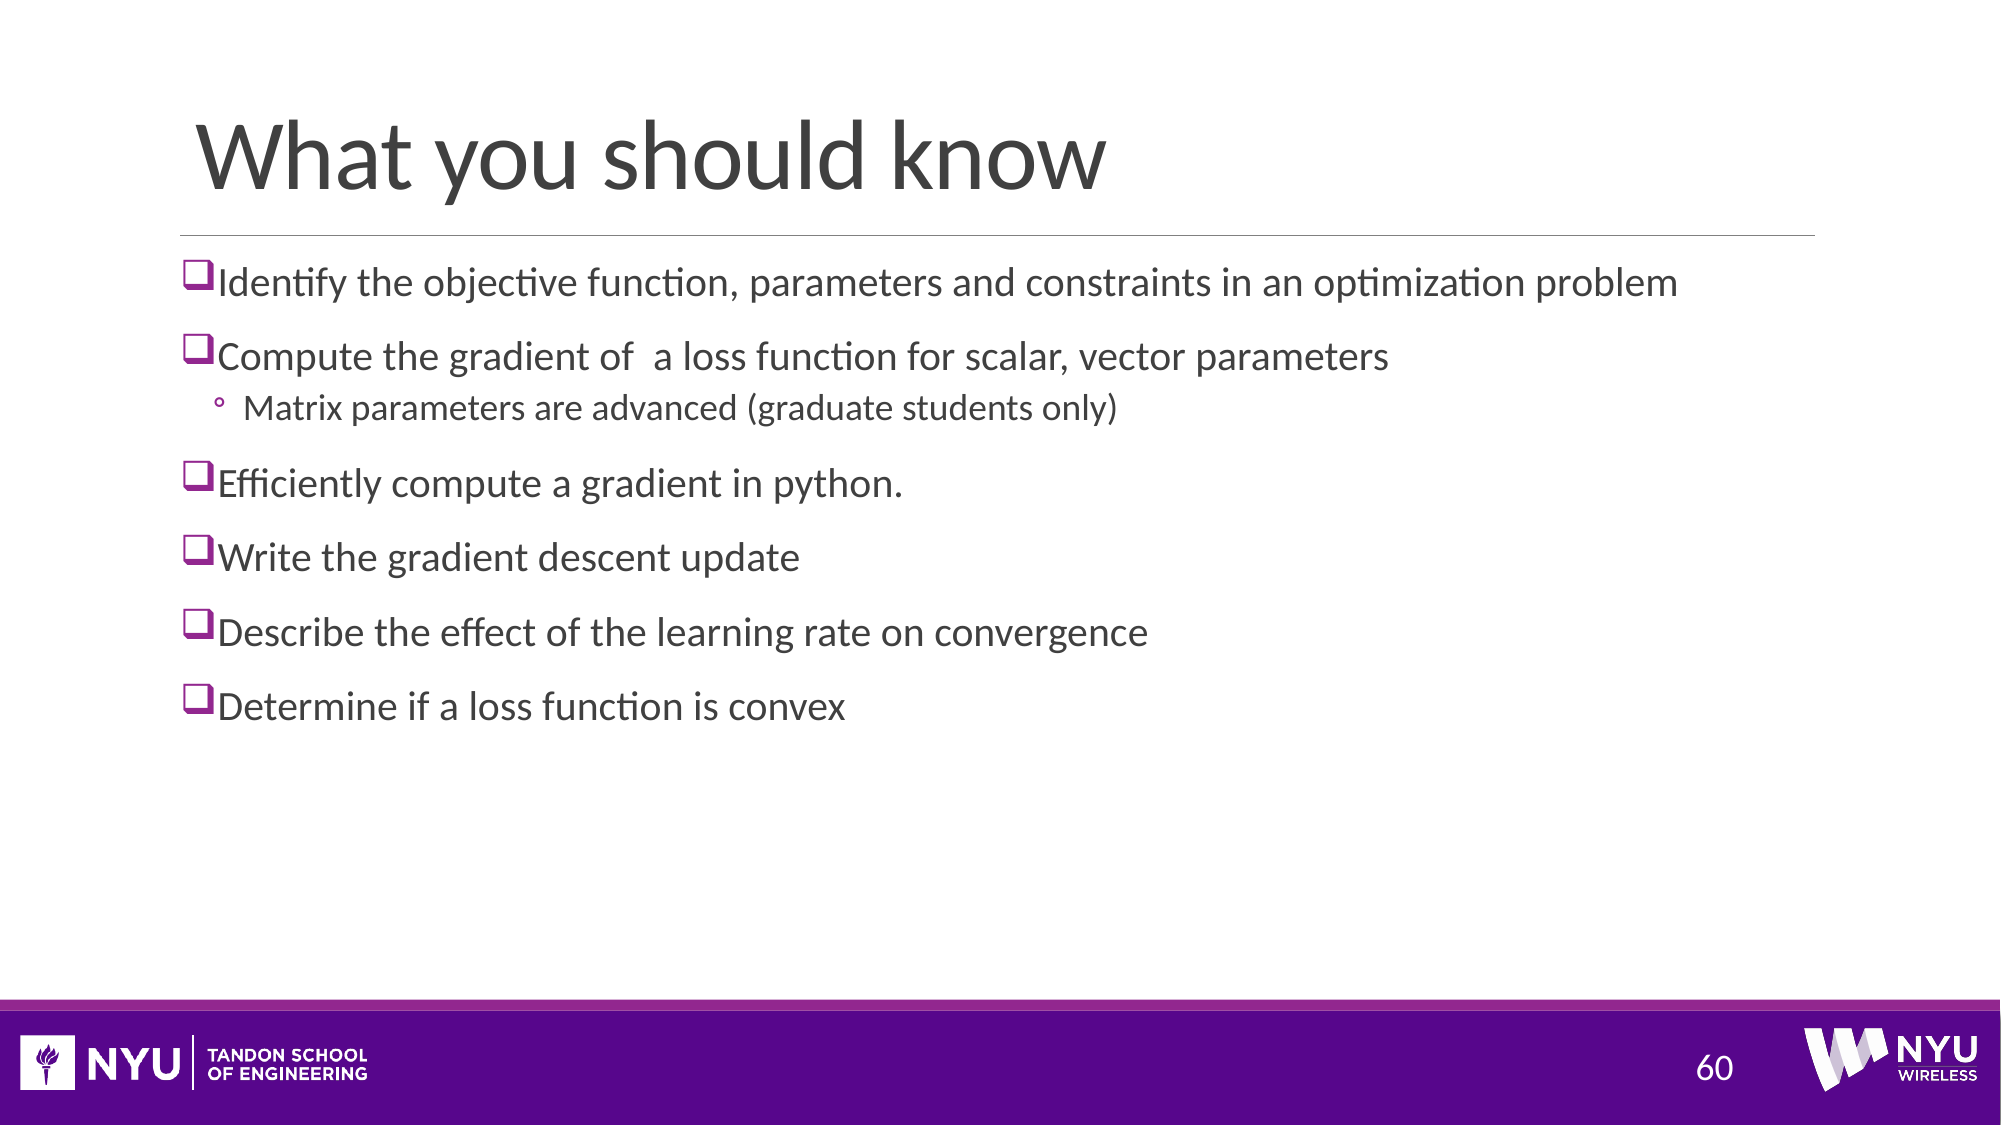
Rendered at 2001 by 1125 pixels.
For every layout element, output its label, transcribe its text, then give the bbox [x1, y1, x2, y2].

list Identify the objective function, parameters and constraints in an optimization problem Compute the gradient of a loss function for scalar, vector parameters Matrix parameters are advanced (graduate students only) Efficiently compute a gradient in python. Write the gradient descent update Describe the effect of the learning rate on convergence Determine if a loss function is convex [180, 252, 1830, 963]
title What you should know [180, 47, 1830, 218]
slide_number 60 [1533, 1035, 1749, 1096]
